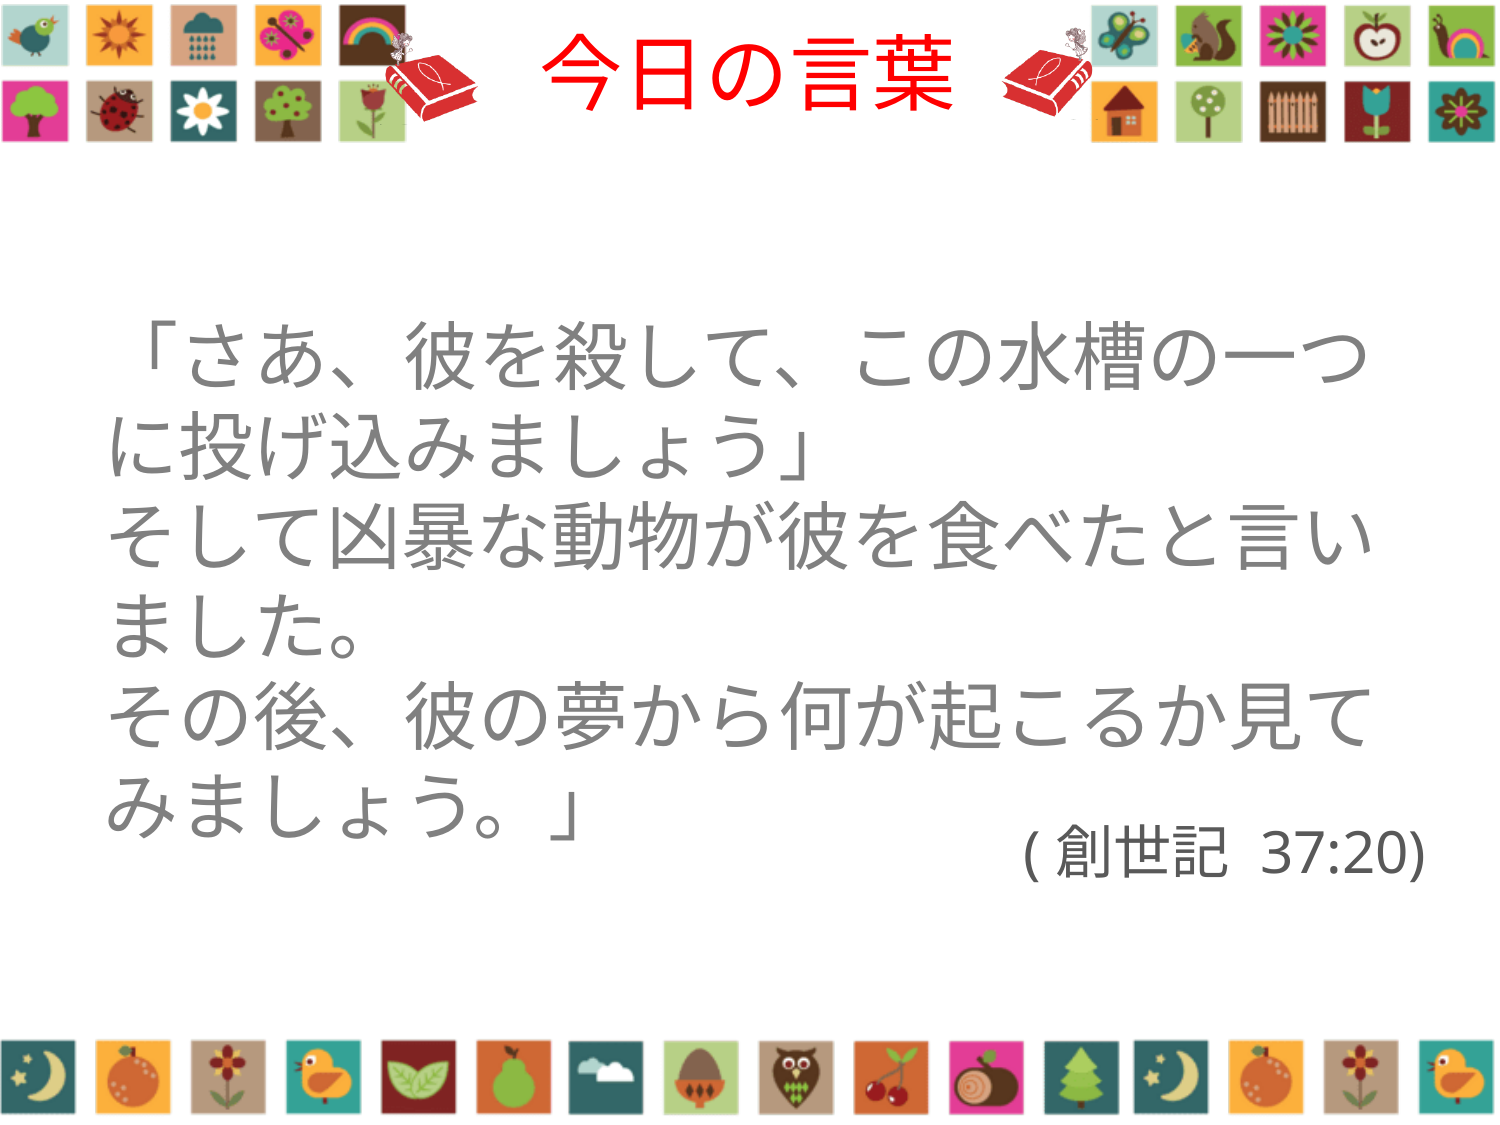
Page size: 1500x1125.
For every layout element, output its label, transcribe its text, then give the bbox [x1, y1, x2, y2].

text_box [0, 1028, 1500, 1118]
text_box (創世記 37:20) [808, 807, 1441, 893]
text_box 「さあ、彼を殺して、この水槽の一つに投げ込みましょう」 そして凶暴な動物が彼を食べたと言いました。 その後、彼の夢から何が起こるか見てみましょう。」 [88, 302, 1436, 858]
text_box 今日の言葉 [425, 13, 1077, 129]
picture [970, 3, 1500, 150]
picture [0, 3, 510, 150]
